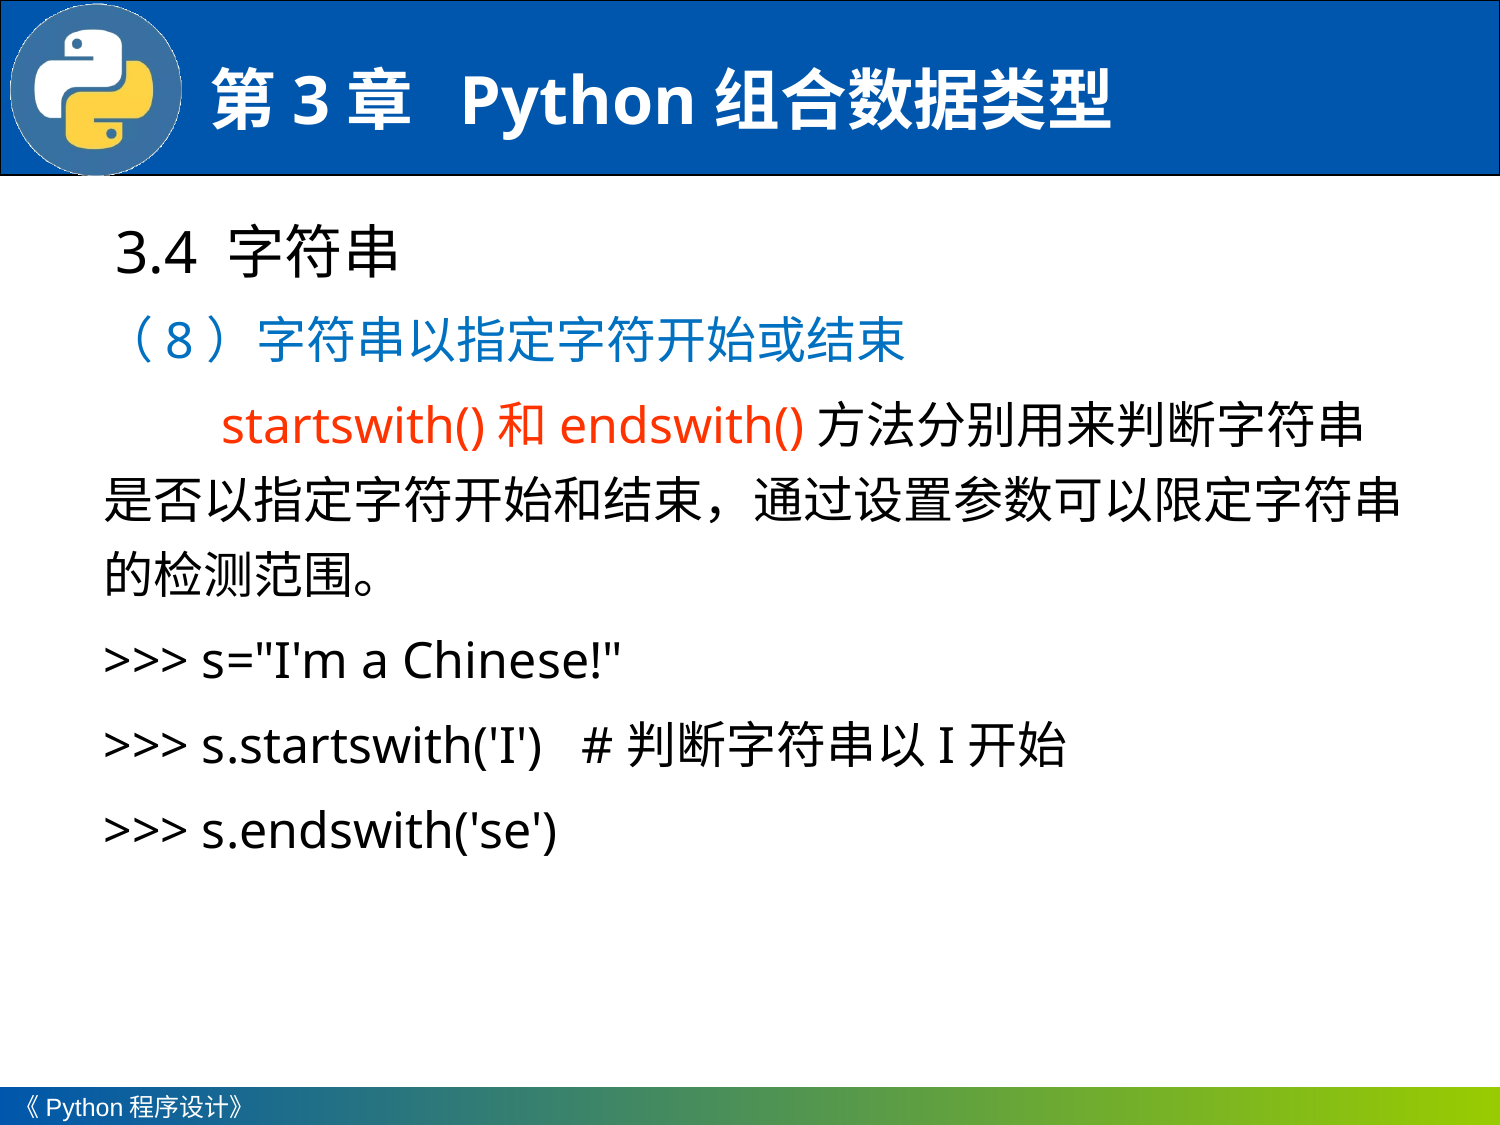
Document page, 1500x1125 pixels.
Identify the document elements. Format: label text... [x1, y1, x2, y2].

list 3.4 字符串 [100, 208, 782, 290]
picture [5, 0, 184, 178]
text_box （8）字符串以指定字符开始或结束 startswith()和endswith()方法分别用来判断字符串是否以指定字符开始和结束，通过设置参数可以限定字符串的检测范围。 >>> s="I'm a Chinese!" >>> s.startswith('I') #判断字符串以I开始 >>> s.endswith('se') [88, 290, 1424, 1094]
